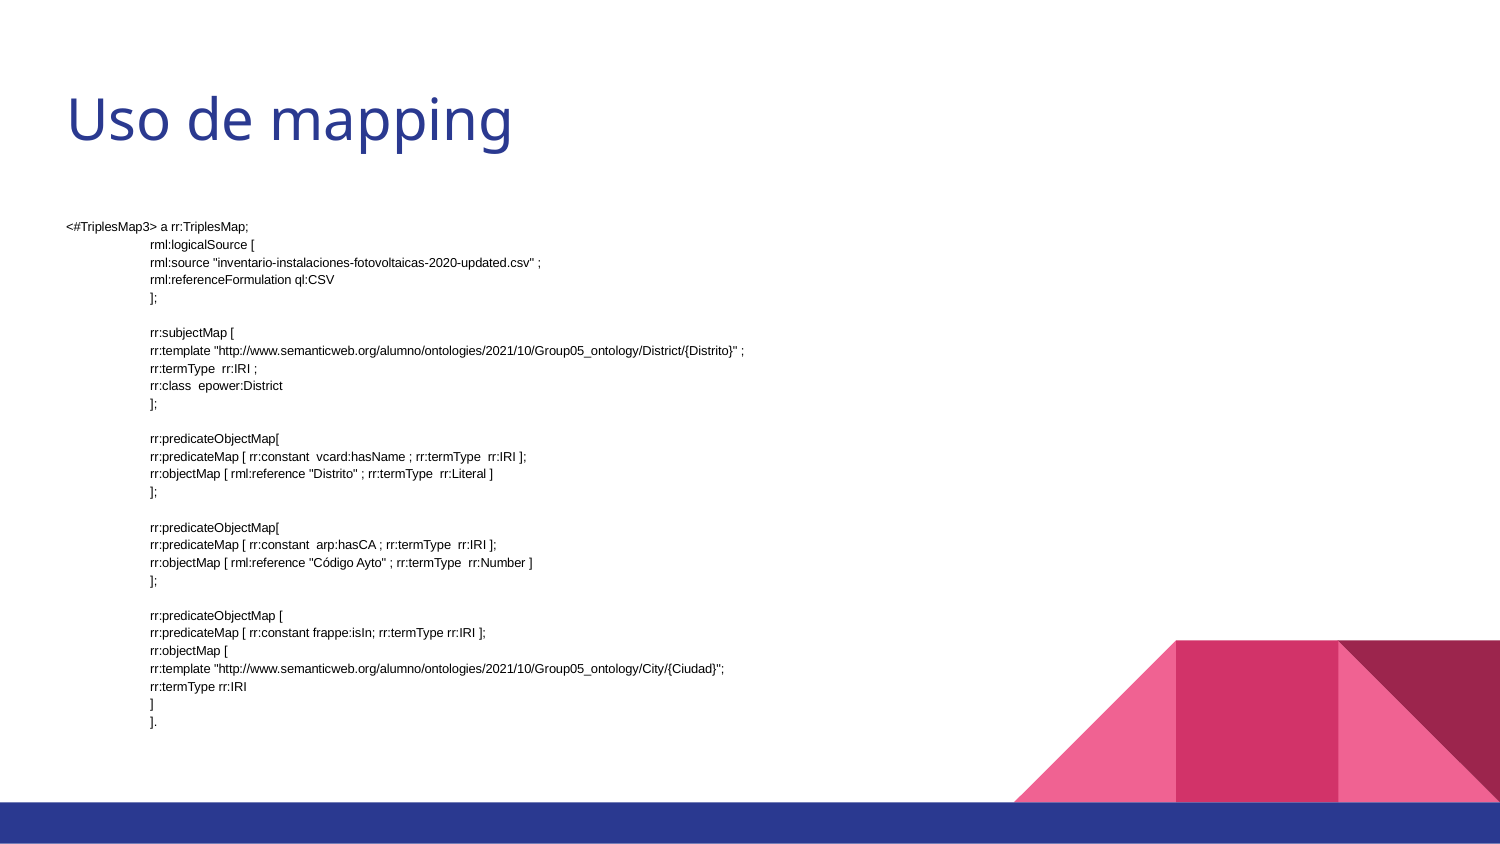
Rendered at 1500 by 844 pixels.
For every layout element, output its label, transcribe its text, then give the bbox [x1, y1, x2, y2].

title Uso de mapping [51, 67, 1449, 167]
list <#TriplesMap3> a rr:TriplesMap; rml:logicalSource [ rml:source "inventario-instalaciones-fotovoltaicas-2020-updated.csv" ; rml:referenceFormulation ql:CSV ]; rr:subjectMap [ rr:template "http://www.semanticweb.org/alumno/ontologies/2021/10/Group05_ontology/District/{Distrito}" ; rr:termType rr:IRI ; rr:class epower:District ]; rr:predicateObjectMap[ rr:predicateMap [ rr:constant vcard:hasName ; rr:termType rr:IRI ]; rr:objectMap [ rml:reference "Distrito" ; rr:termType rr:Literal ] ]; rr:predicateObjectMap[ rr:predicateMap [ rr:constant arp:hasCA ; rr:termType rr:IRI ]; rr:objectMap [ rml:reference "Código Ayto" ; rr:termType rr:Number ] ]; rr:predicateObjectMap [ rr:predicateMap [ rr:constant frappe:isIn; rr:termType rr:IRI ]; rr:objectMap [ rr:template "http://www.semanticweb.org/alumno/ontologies/2021/10/Group05_ontology/City/{Ciudad}"; rr:termType rr:IRI ] ]. [51, 201, 1449, 750]
